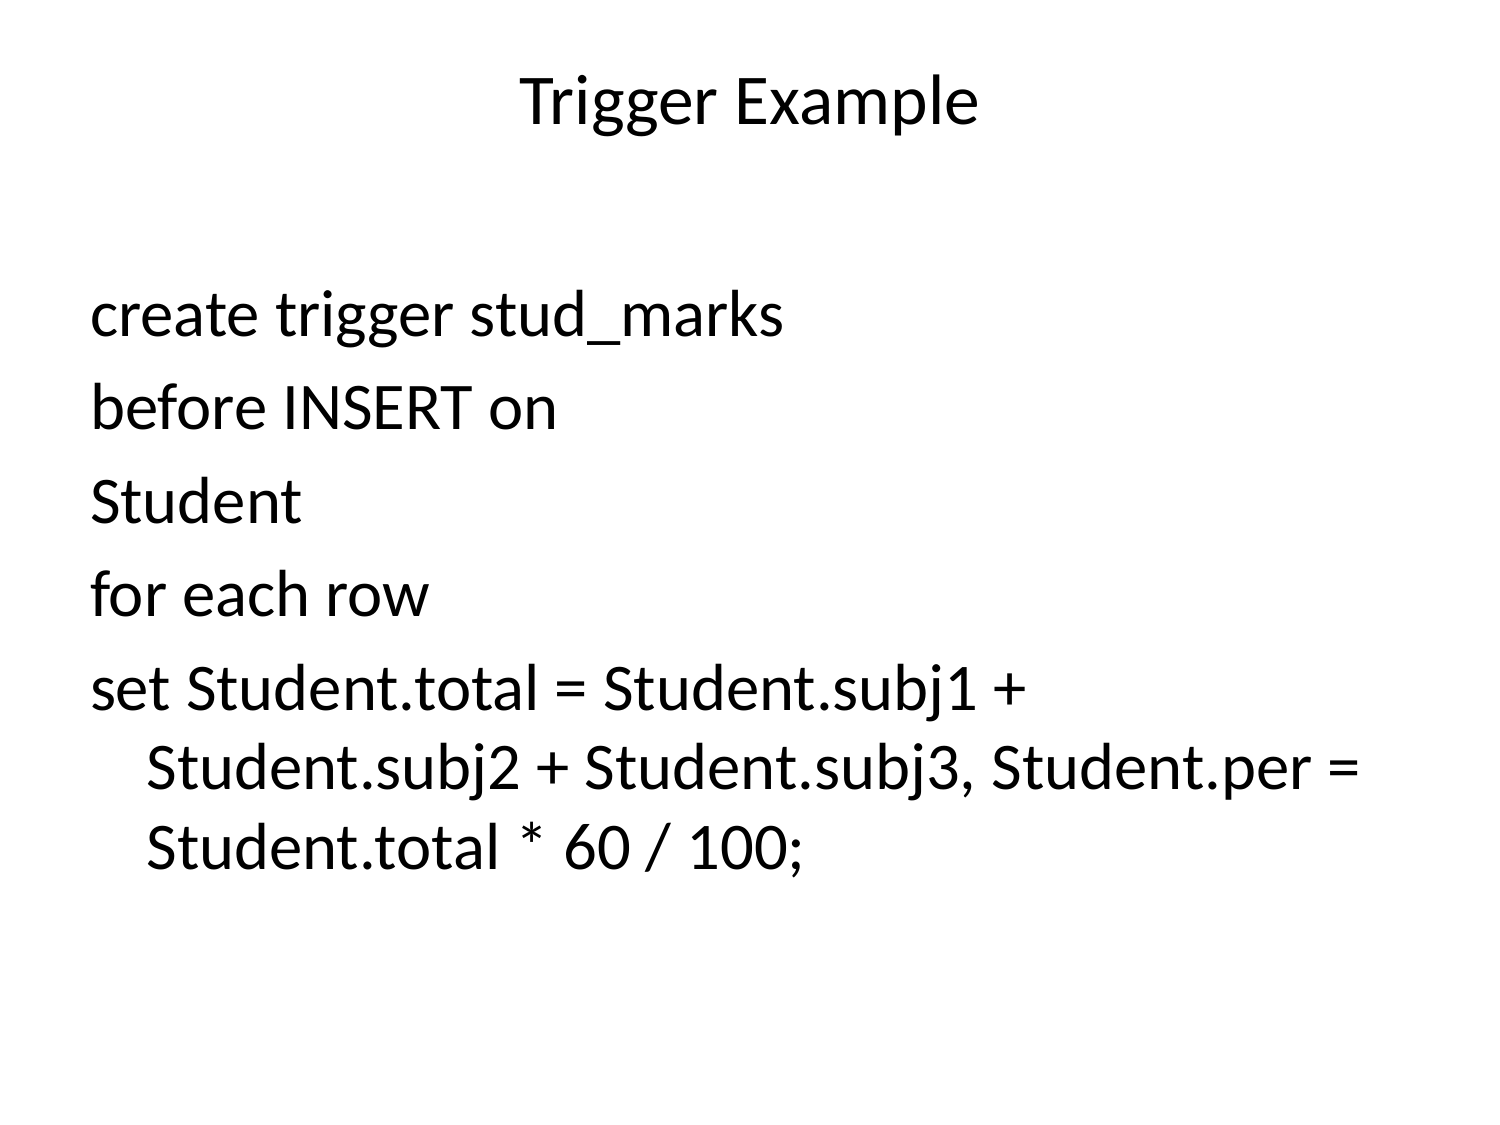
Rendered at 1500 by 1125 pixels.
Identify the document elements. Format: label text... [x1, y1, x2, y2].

list create trigger stud_marks before INSERT on Student for each row set Student.total = Student.subj1 + Student.subj2 + Student.subj3, Student.per = Student.total * 60 / 100; [75, 262, 1425, 1005]
title Trigger Example [75, 45, 1425, 233]
